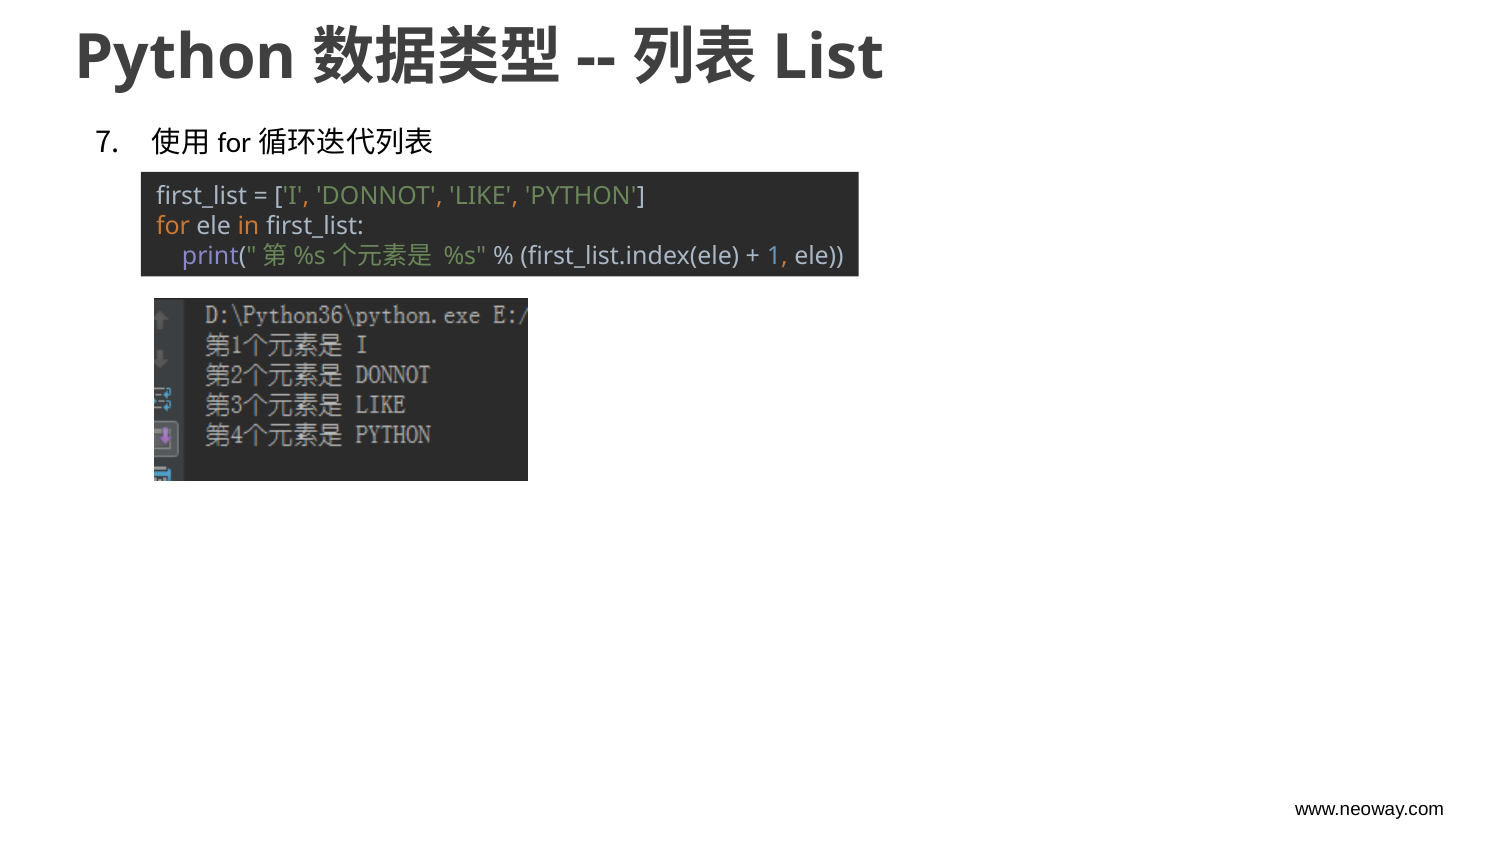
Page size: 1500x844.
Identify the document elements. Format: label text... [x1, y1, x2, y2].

picture [154, 298, 528, 481]
text_box 使用for循环迭代列表 [80, 98, 1389, 533]
text_box Python数据类型--列表List [61, 9, 898, 98]
text_box first_list = ['I', 'DONNOT', 'LIKE', 'PYTHON'] for ele in first_list: print("第%s个元素是 %s" % (first_list.index(ele) + 1, ele)) [140, 171, 859, 277]
